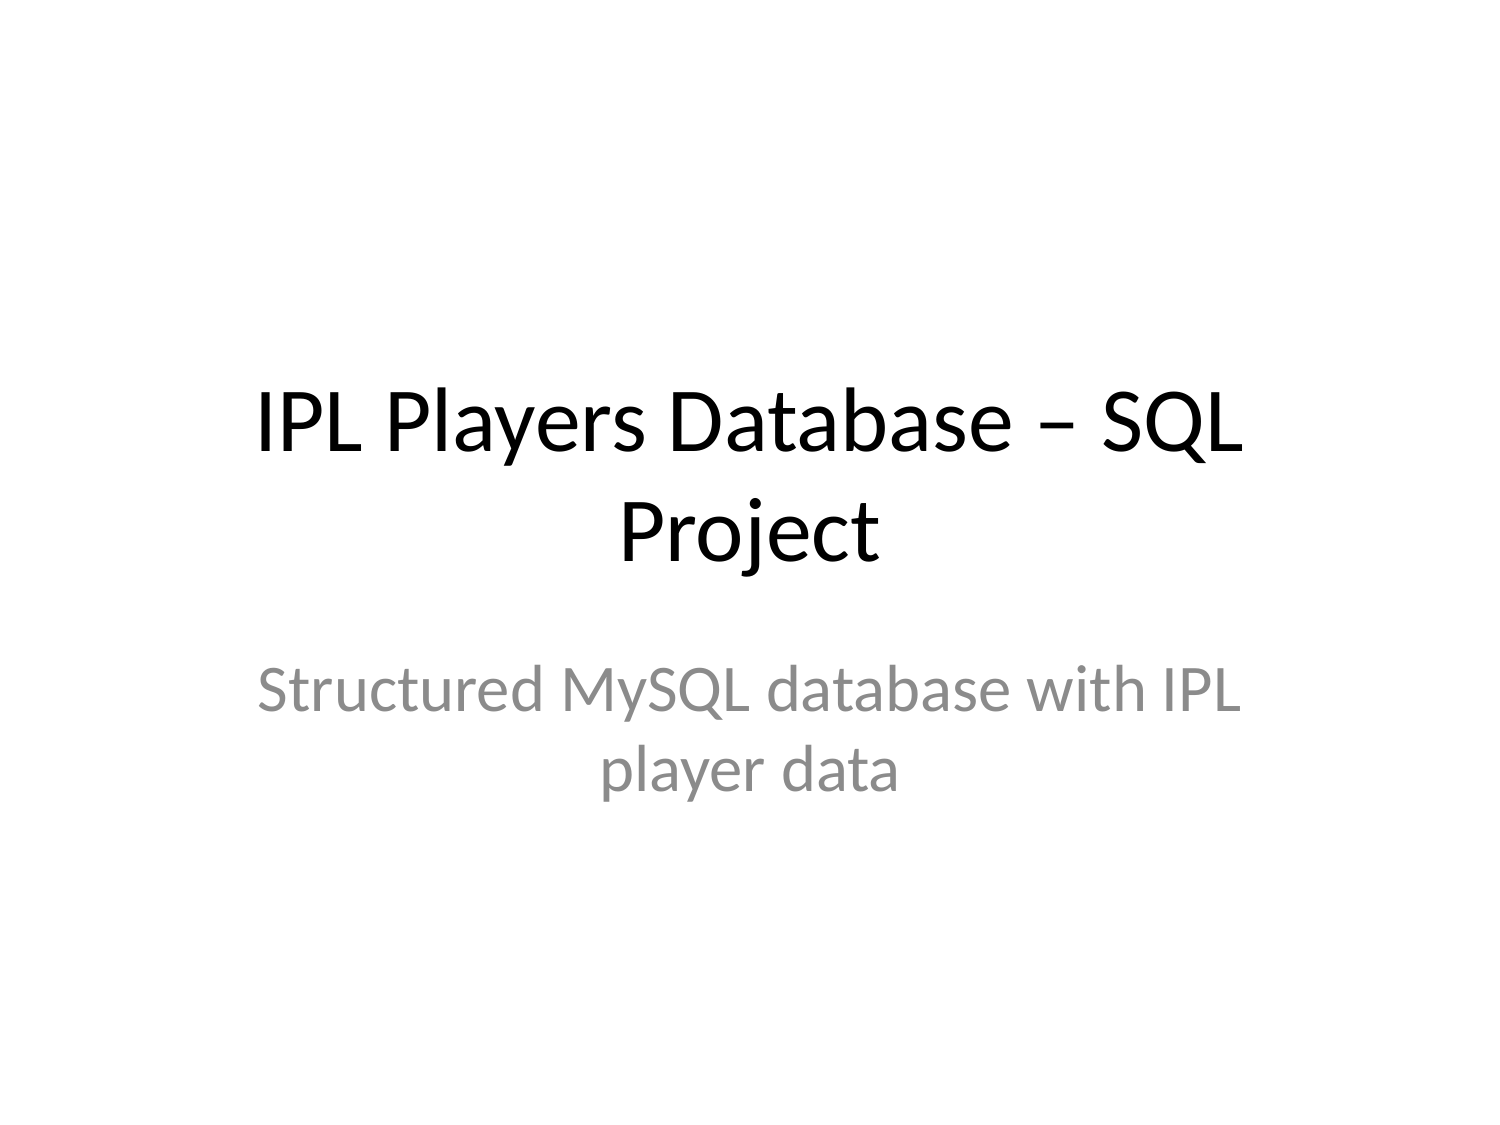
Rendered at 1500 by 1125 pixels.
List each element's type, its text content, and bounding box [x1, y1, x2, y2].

subtitle Structured MySQL database with IPL player data [225, 637, 1275, 925]
title IPL Players Database – SQL Project [112, 349, 1388, 591]
